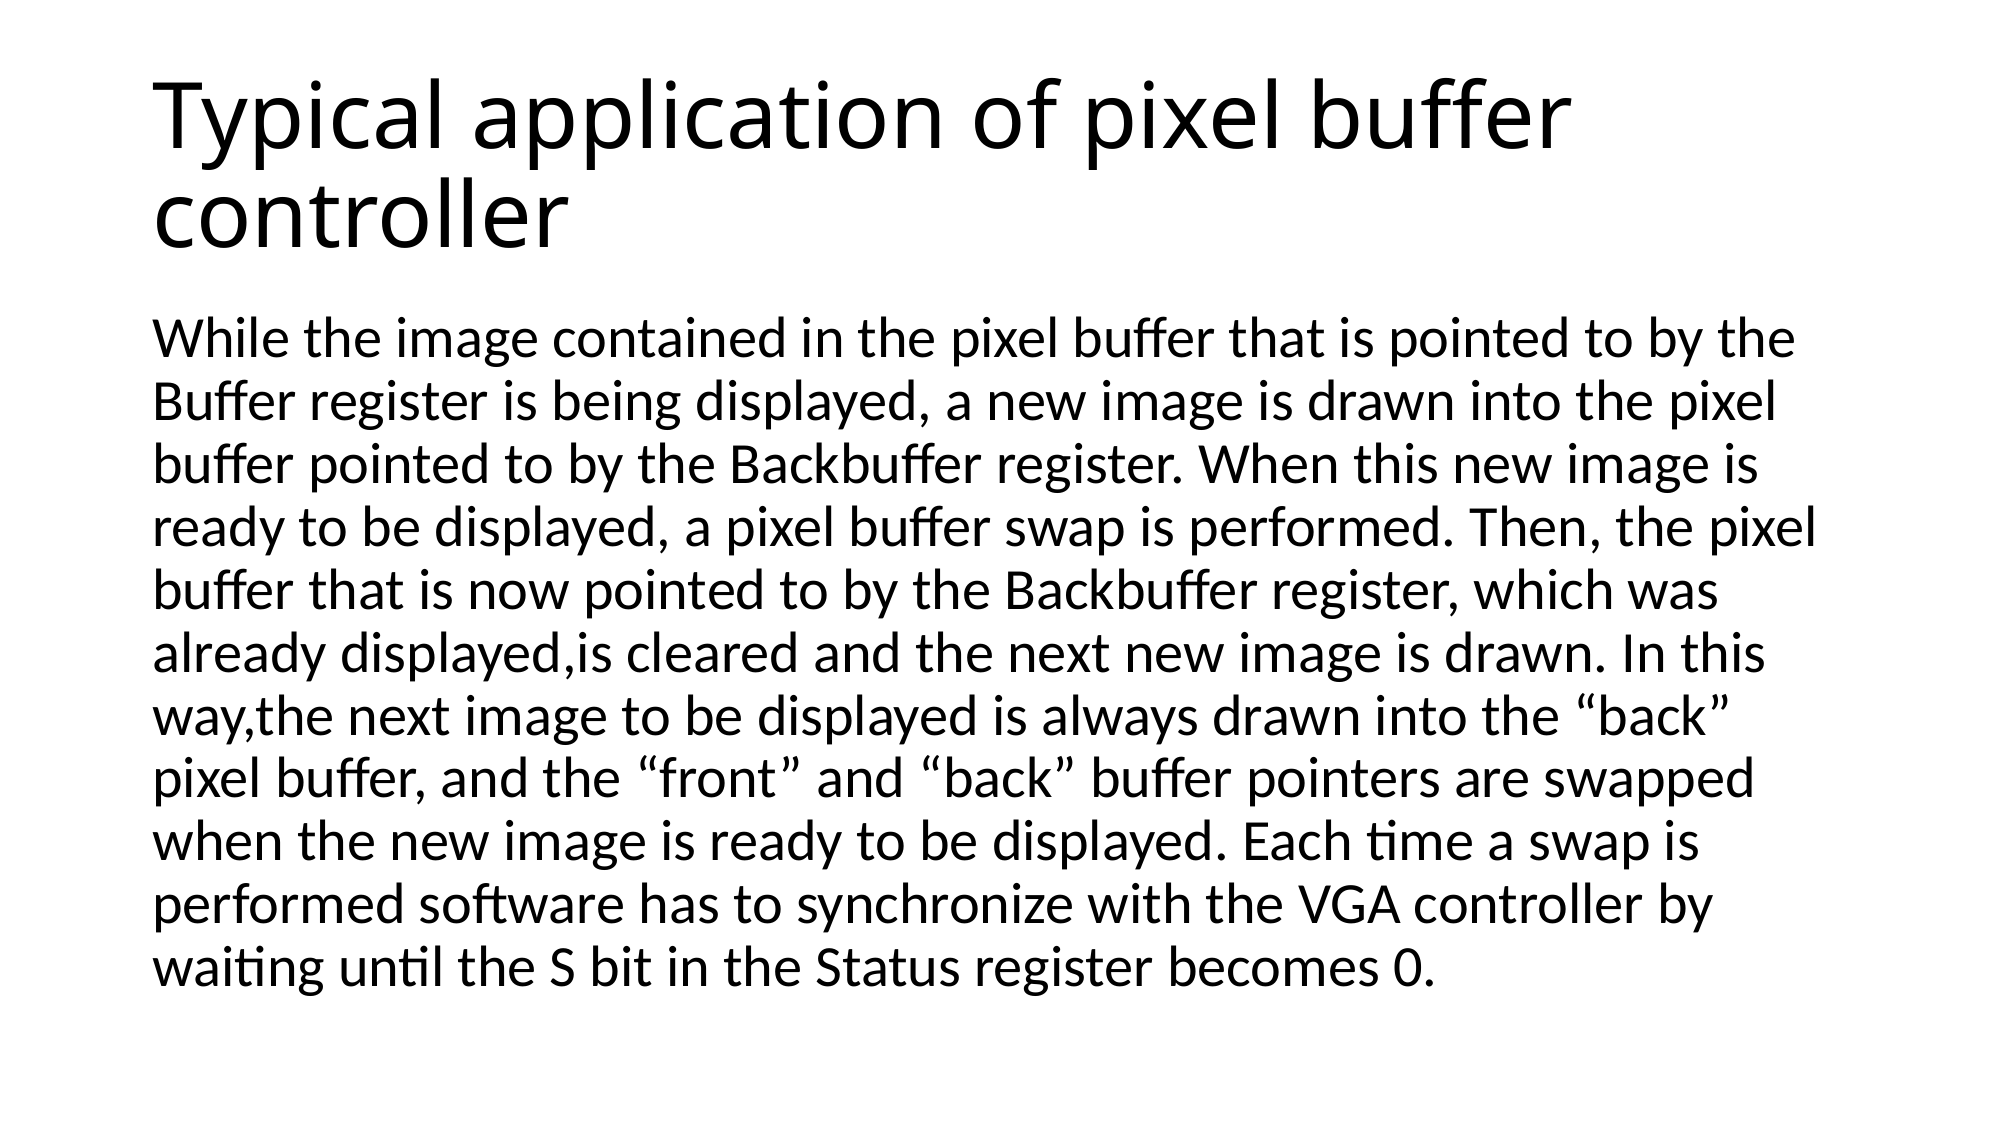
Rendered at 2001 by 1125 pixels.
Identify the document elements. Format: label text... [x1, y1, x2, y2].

list While the image contained in the pixel buffer that is pointed to by the Buffer register is being displayed, a new image is drawn into the pixel buffer pointed to by the Backbuffer register. When this new image is ready to be displayed, a pixel buffer swap is performed. Then, the pixel buffer that is now pointed to by the Backbuffer register, which was already displayed,is cleared and the next new image is drawn. In this way,the next image to be displayed is always drawn into the “back” pixel buffer, and the “front” and “back” buffer pointers are swapped when the new image is ready to be displayed. Each time a swap is performed software has to synchronize with the VGA controller by waiting until the S bit in the Status register becomes 0. [137, 299, 1863, 1014]
title Typical application of pixel buffer controller [137, 59, 1863, 278]
